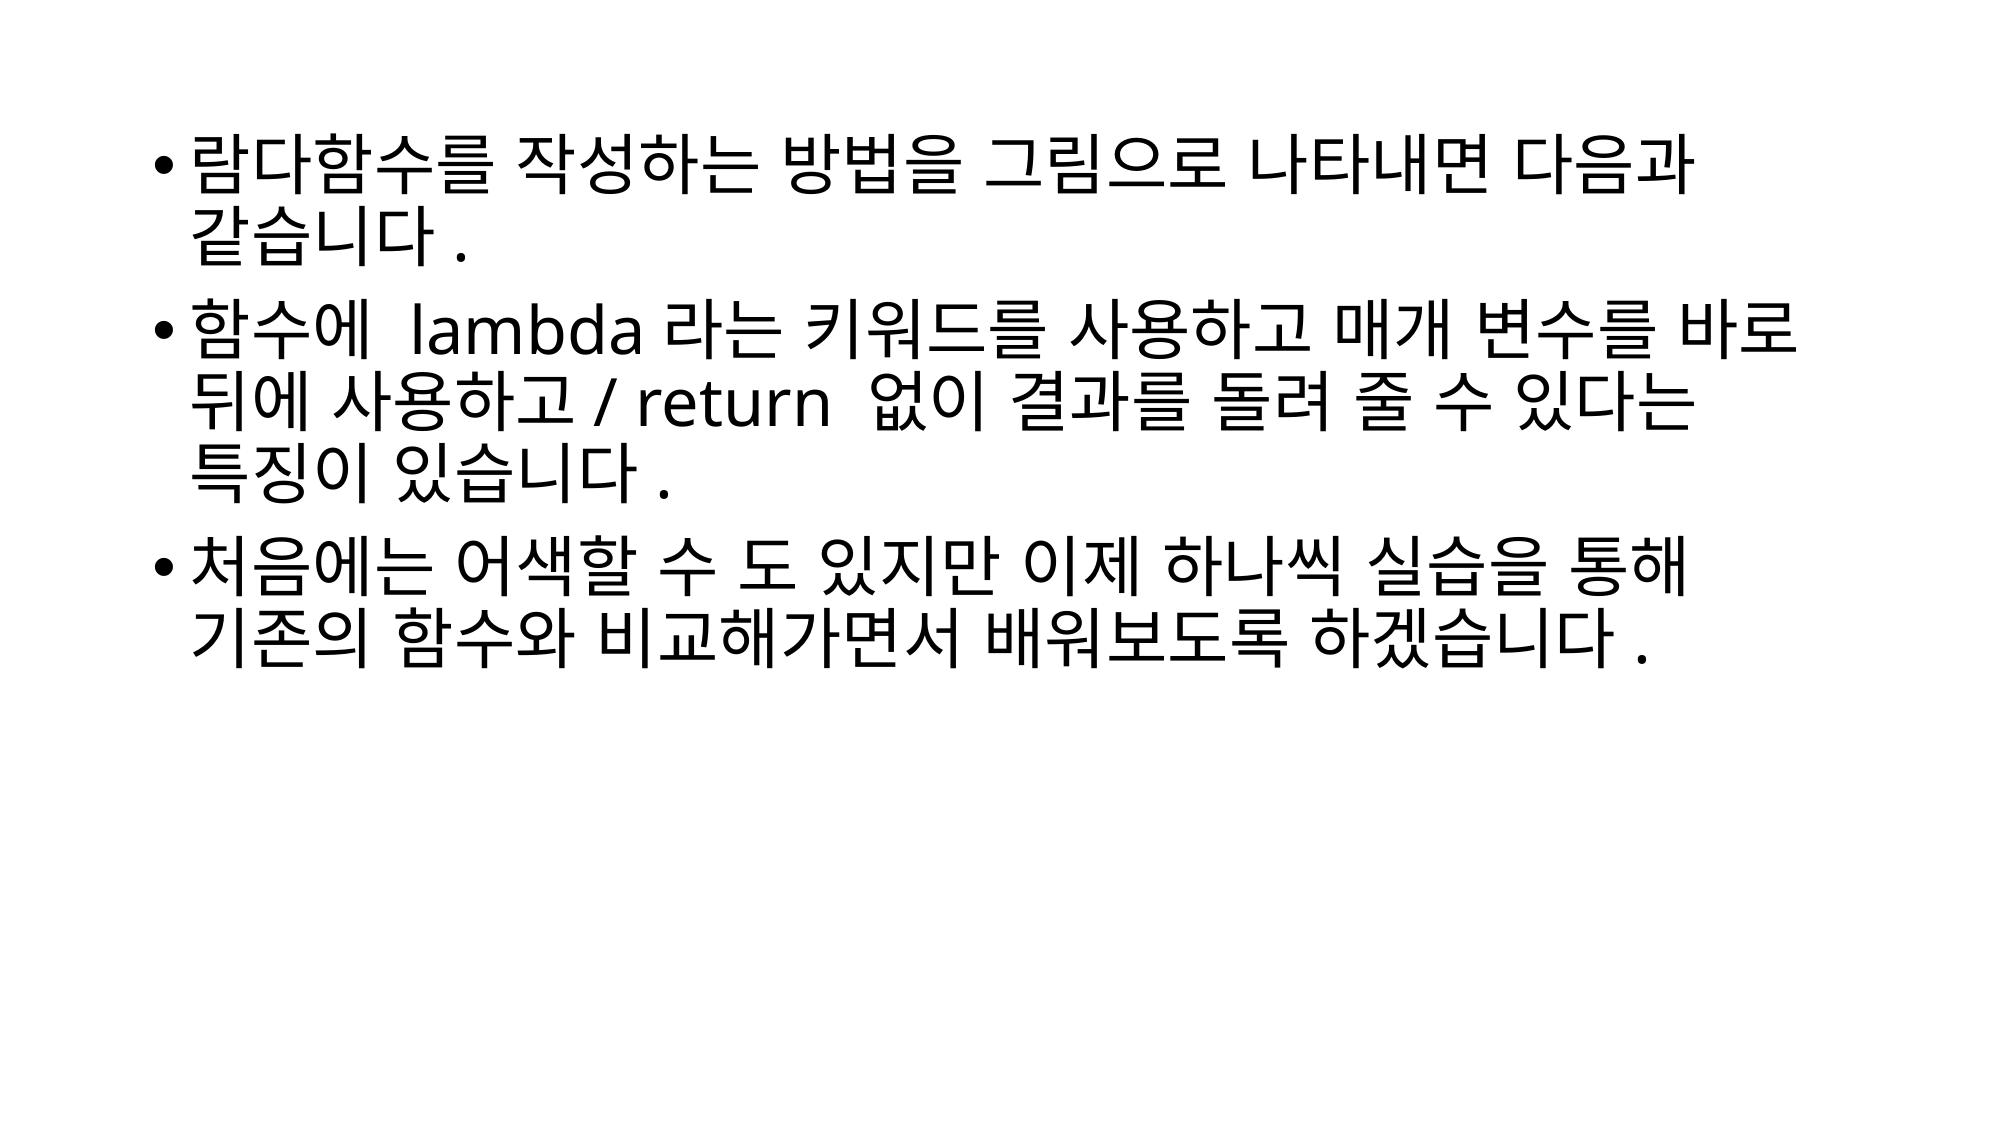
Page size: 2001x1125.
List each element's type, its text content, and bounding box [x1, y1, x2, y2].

list 람다함수를 작성하는 방법을 그림으로 나타내면 다음과 같습니다. 함수에 lambda라는 키워드를 사용하고 매개 변수를 바로 뒤에 사용하고/ return 없이 결과를 돌려 줄 수 있다는 특징이 있습니다. 처음에는 어색할 수 도 있지만 이제 하나씩 실습을 통해 기존의 함수와 비교해가면서 배워보도록 하겠습니다. [137, 124, 1863, 1043]
